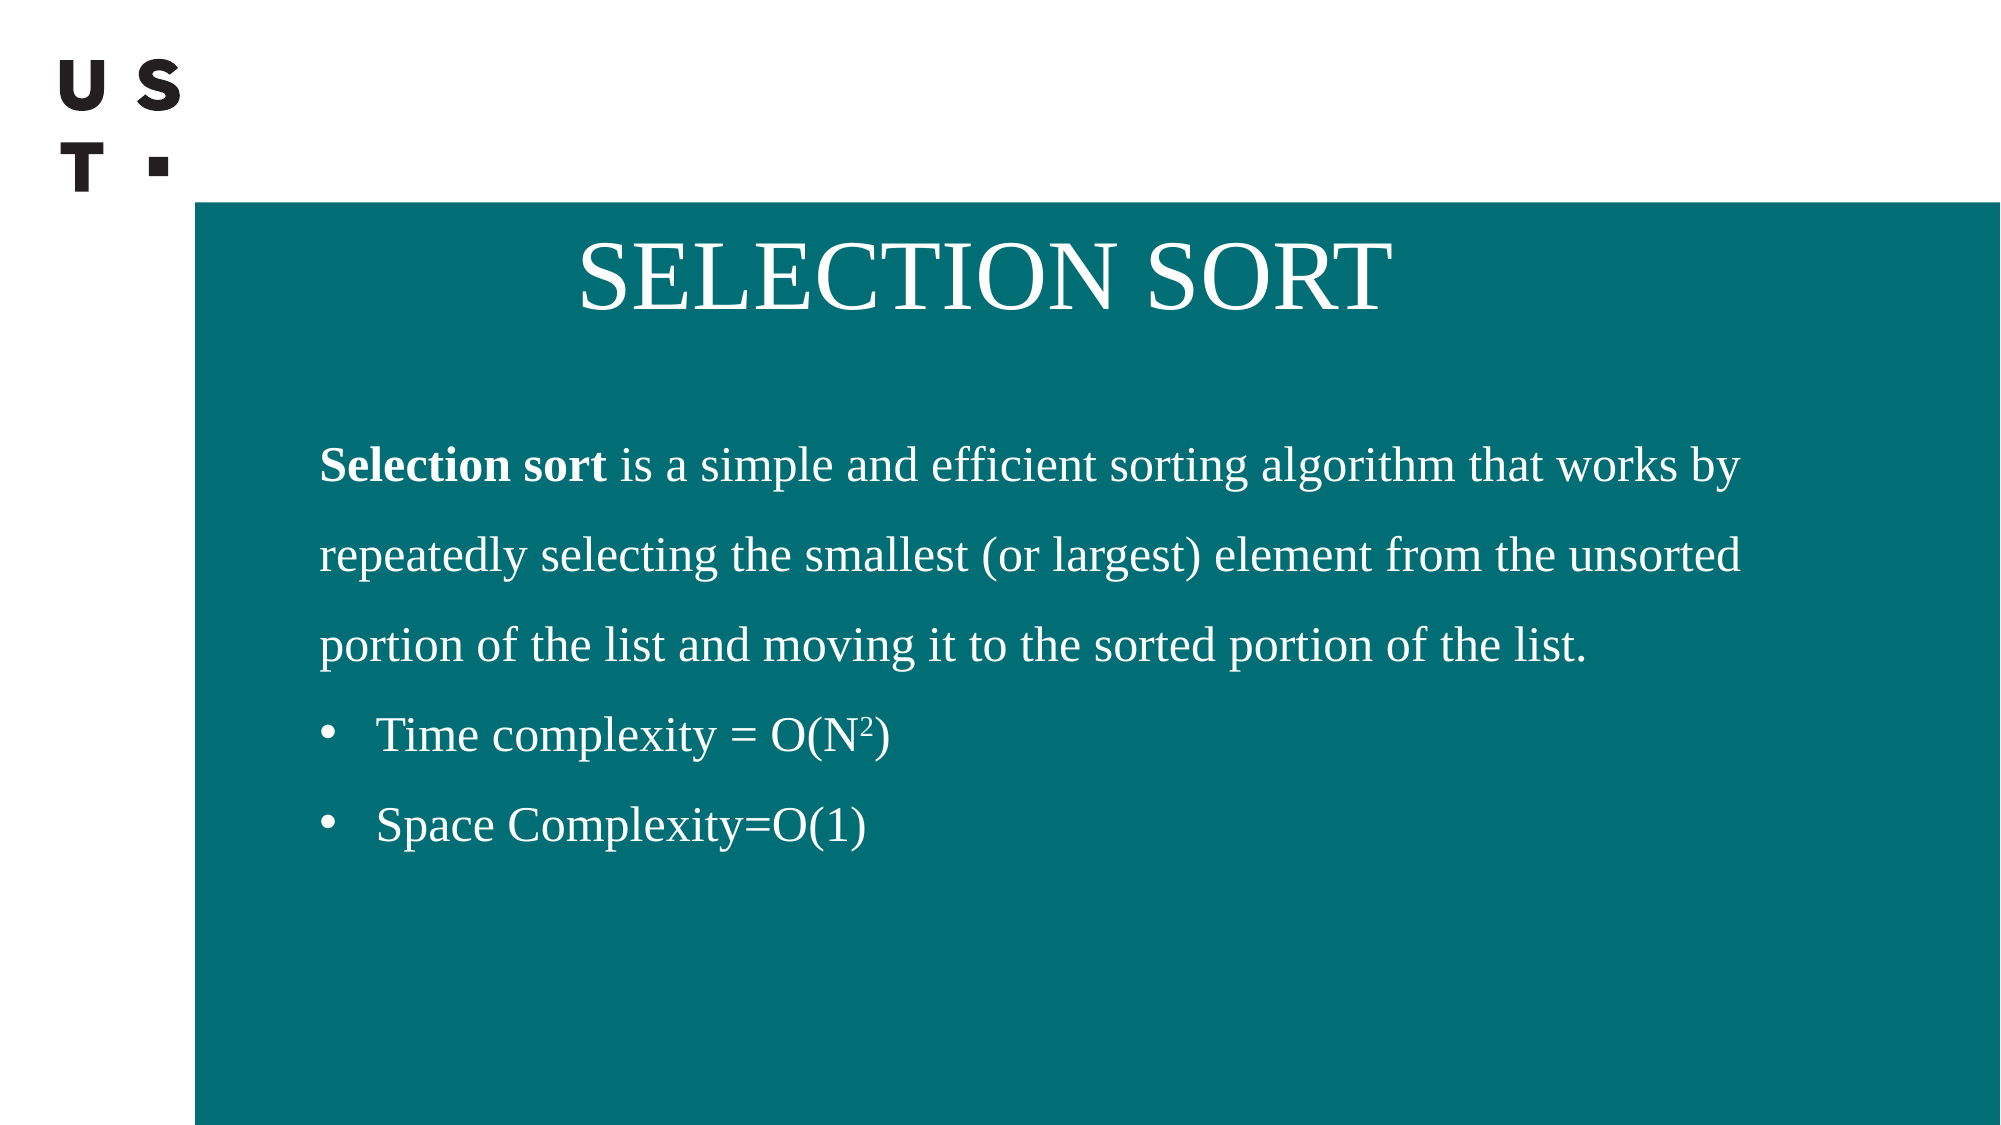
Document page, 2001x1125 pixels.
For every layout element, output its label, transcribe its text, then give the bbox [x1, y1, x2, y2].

subtitle Selection sort is a simple and efficient sorting algorithm that works by repeatedly selecting the smallest (or largest) element from the unsorted portion of the list and moving it to the sorted portion of the list. Time complexity = O(N2) Space Complexity=O(1) [319, 401, 1745, 552]
title SELECTION SORT [576, 0, 2000, 331]
